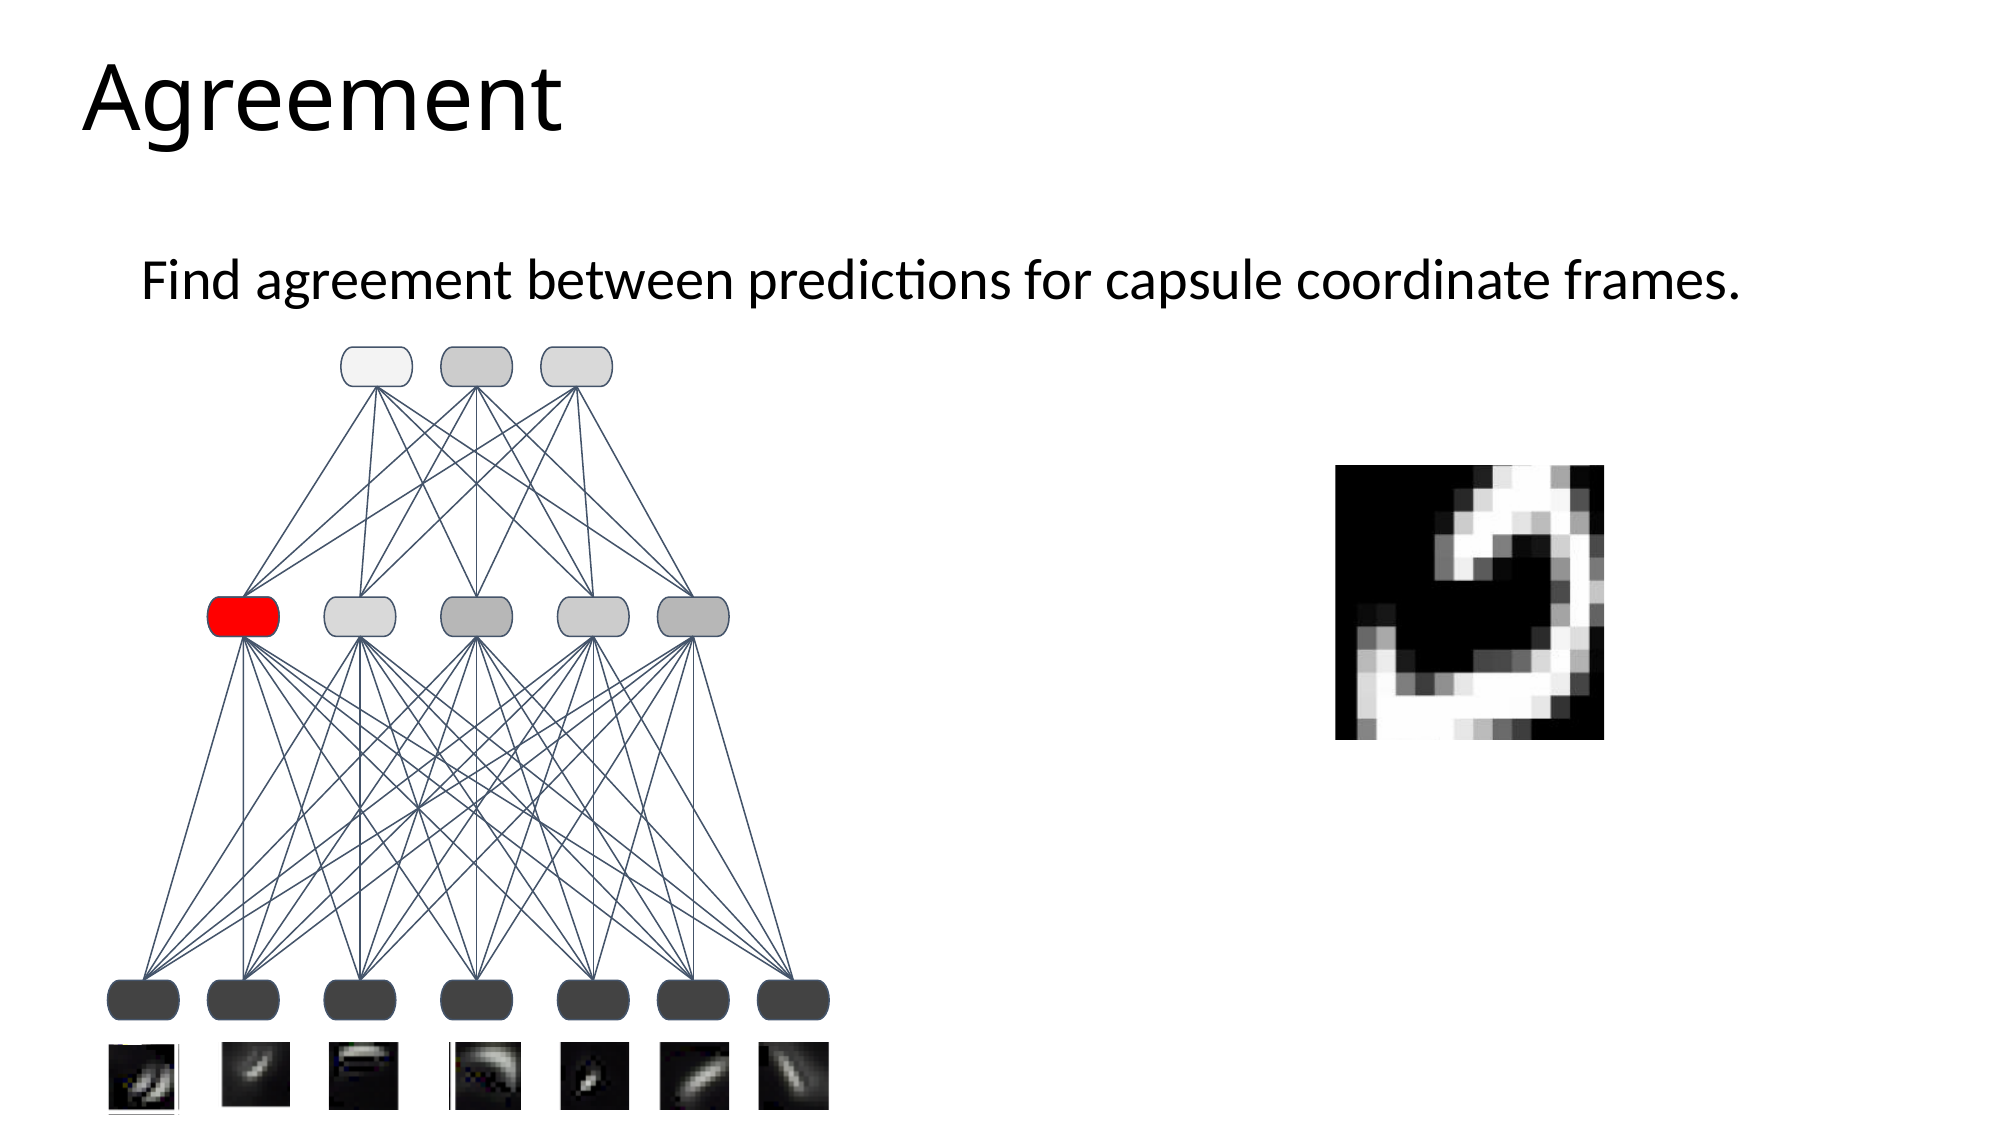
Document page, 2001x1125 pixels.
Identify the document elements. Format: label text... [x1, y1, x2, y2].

text_box [557, 597, 630, 636]
picture [557, 1042, 630, 1110]
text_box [377, 386, 477, 597]
title Agreement [62, 31, 1926, 157]
text_box [657, 597, 730, 636]
text_box [440, 347, 513, 386]
picture [107, 1037, 180, 1115]
picture [657, 1042, 730, 1110]
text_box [594, 636, 694, 981]
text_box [361, 636, 594, 981]
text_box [577, 386, 594, 597]
picture [1335, 465, 1605, 740]
text_box [440, 597, 513, 636]
text_box [557, 981, 630, 1020]
text_box [207, 981, 280, 1020]
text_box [477, 386, 577, 597]
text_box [244, 636, 361, 981]
text_box [340, 347, 413, 386]
text_box [440, 981, 513, 1020]
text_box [143, 636, 244, 981]
list Find agreement between predictions for capsule coordinate frames. [68, 186, 1932, 297]
picture [328, 1042, 401, 1110]
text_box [594, 386, 694, 597]
text_box [207, 597, 280, 636]
text_box [324, 597, 396, 636]
text_box [657, 981, 730, 1020]
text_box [694, 636, 794, 981]
picture [449, 1042, 521, 1110]
text_box [107, 980, 180, 1020]
picture [218, 1042, 290, 1110]
text_box [540, 347, 613, 386]
picture [757, 1042, 830, 1110]
text_box [757, 980, 830, 1020]
text_box [324, 981, 396, 1020]
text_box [243, 386, 377, 597]
